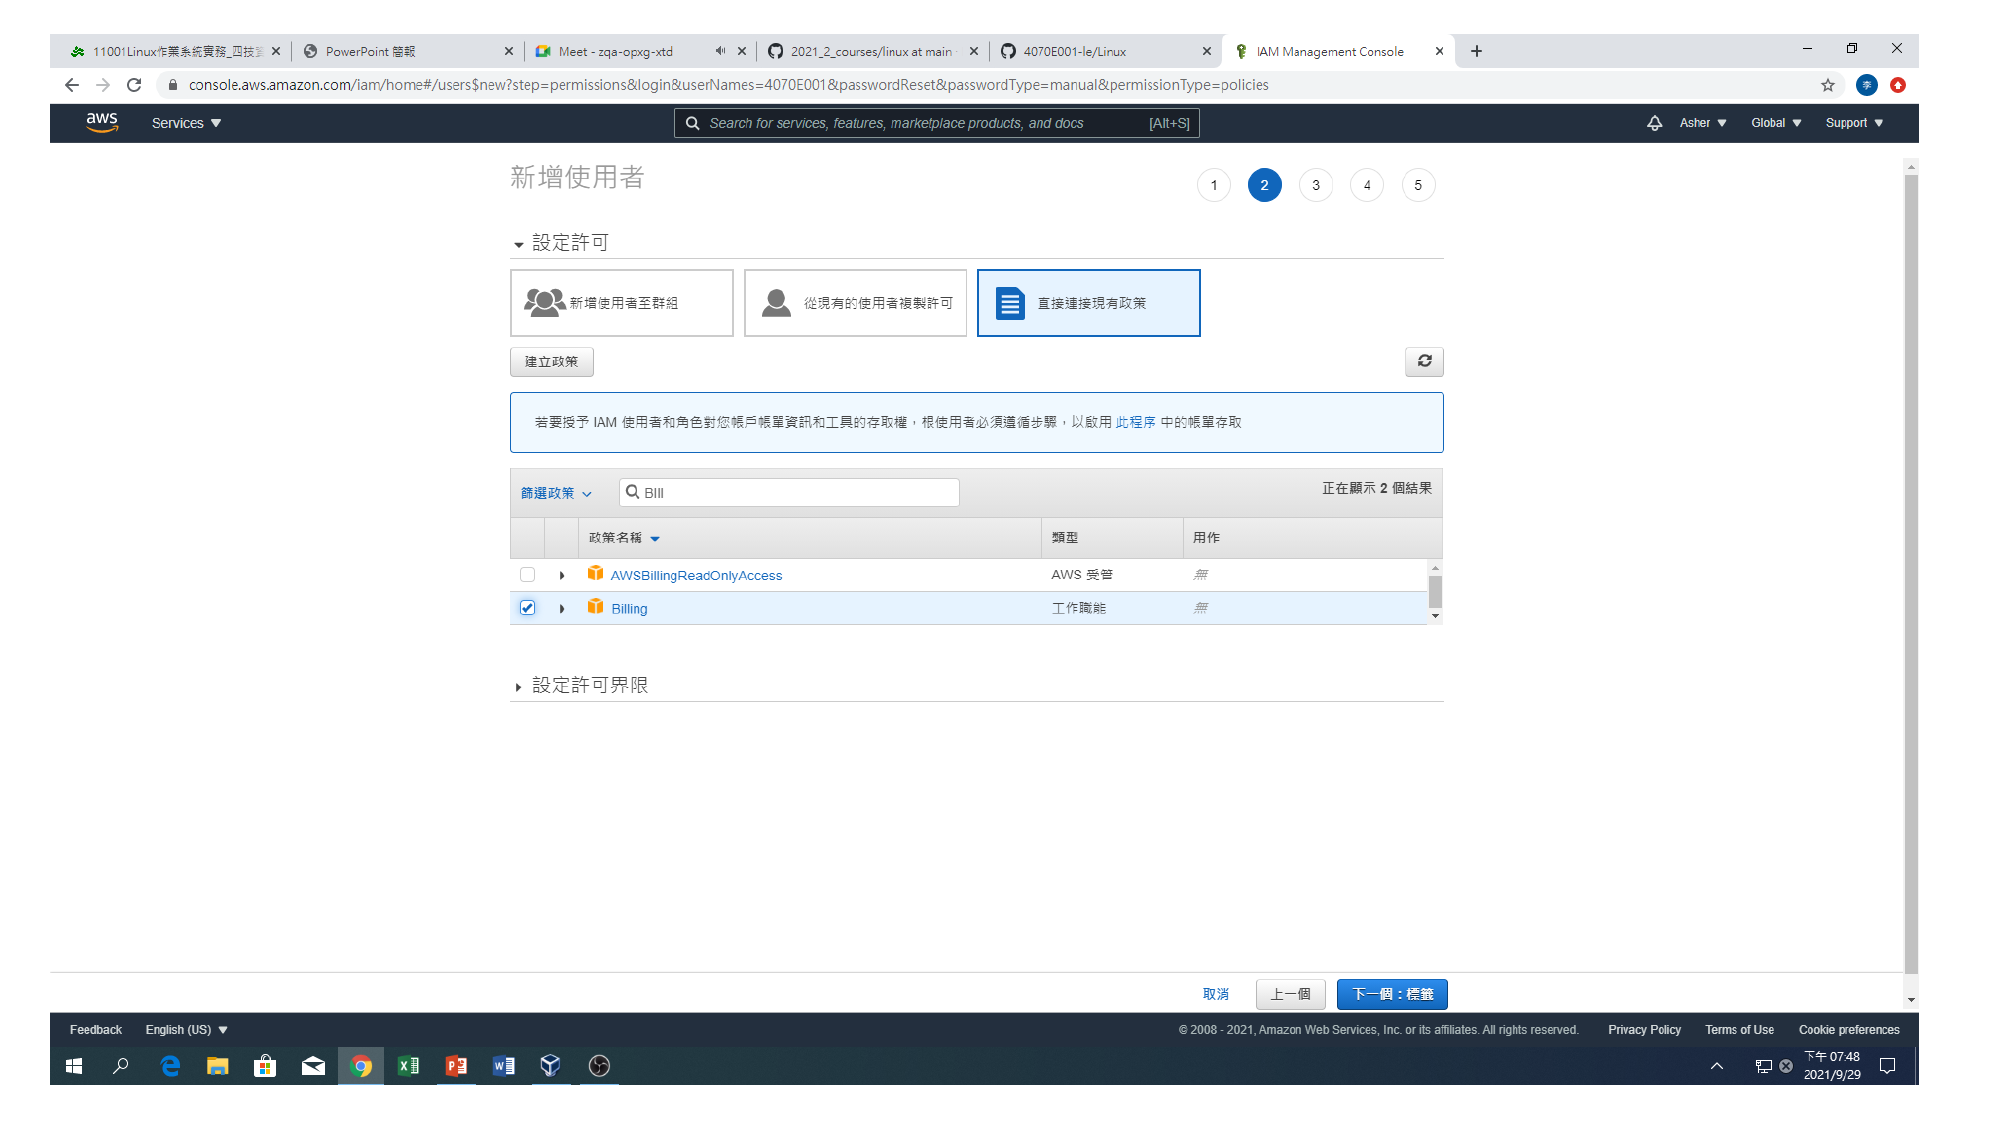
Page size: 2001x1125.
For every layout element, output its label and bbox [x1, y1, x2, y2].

picture [50, 34, 1919, 1085]
